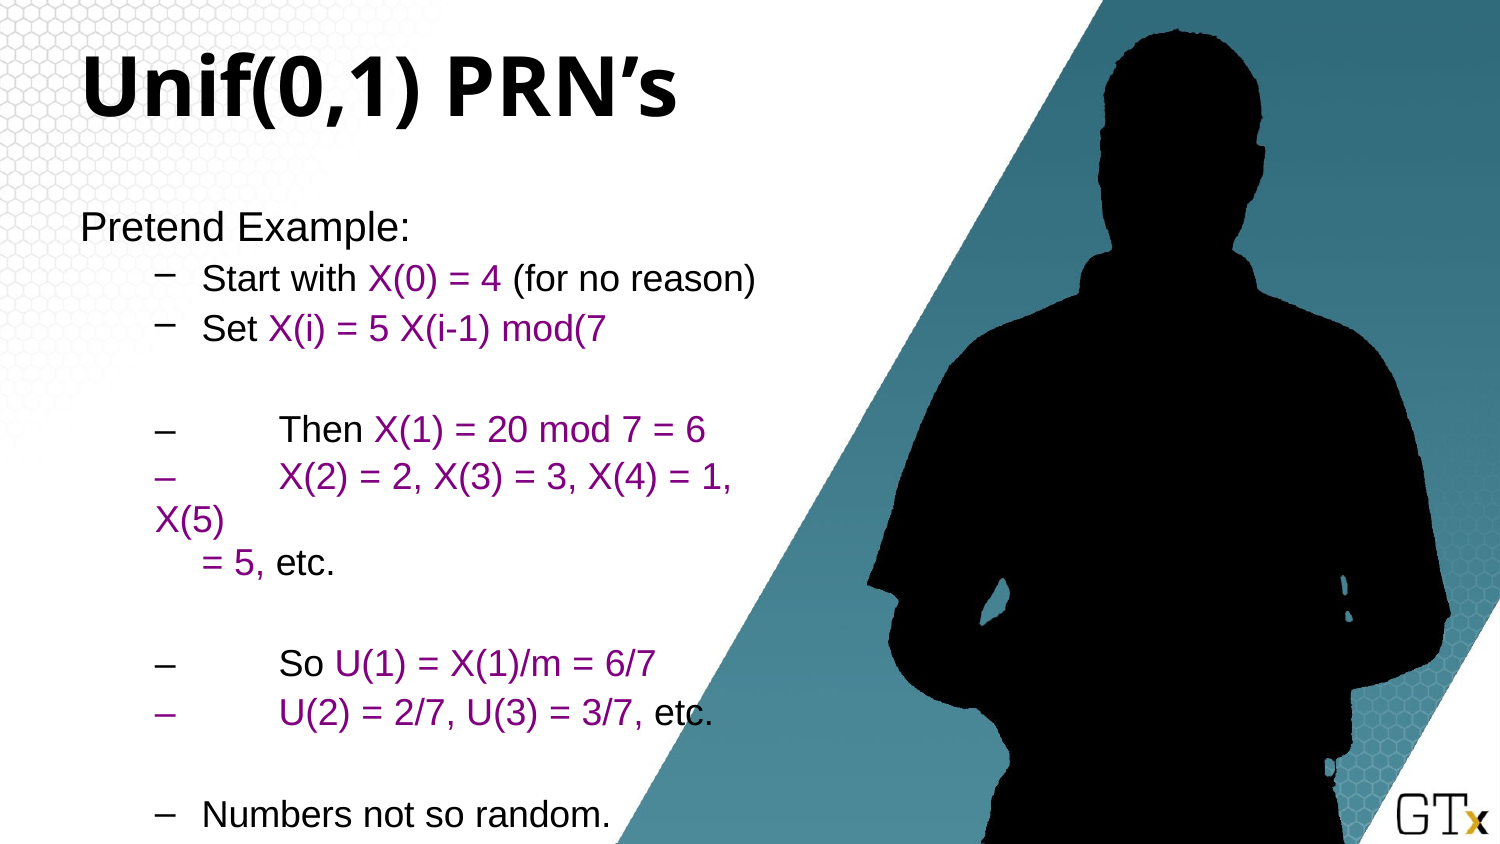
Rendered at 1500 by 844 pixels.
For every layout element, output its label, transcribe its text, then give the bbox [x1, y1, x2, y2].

picture [0, 0, 1500, 844]
text_box Pretend Example: Start with X(0) = 4 (for no reason) Set X(i) = 5 X(i-1) mod(7 – Then X(1) = 20 mod 7 = 6 – X(2) = 2, X(3) = 3, X(4) = 1, X(5) = 5, etc. – So U(1) = X(1)/m = 6/7 – U(2) = 2/7, U(3) = 3/7, etc. Numbers not so random. [77, 192, 761, 835]
title Unif(0,1) PRN’s [77, 30, 726, 174]
